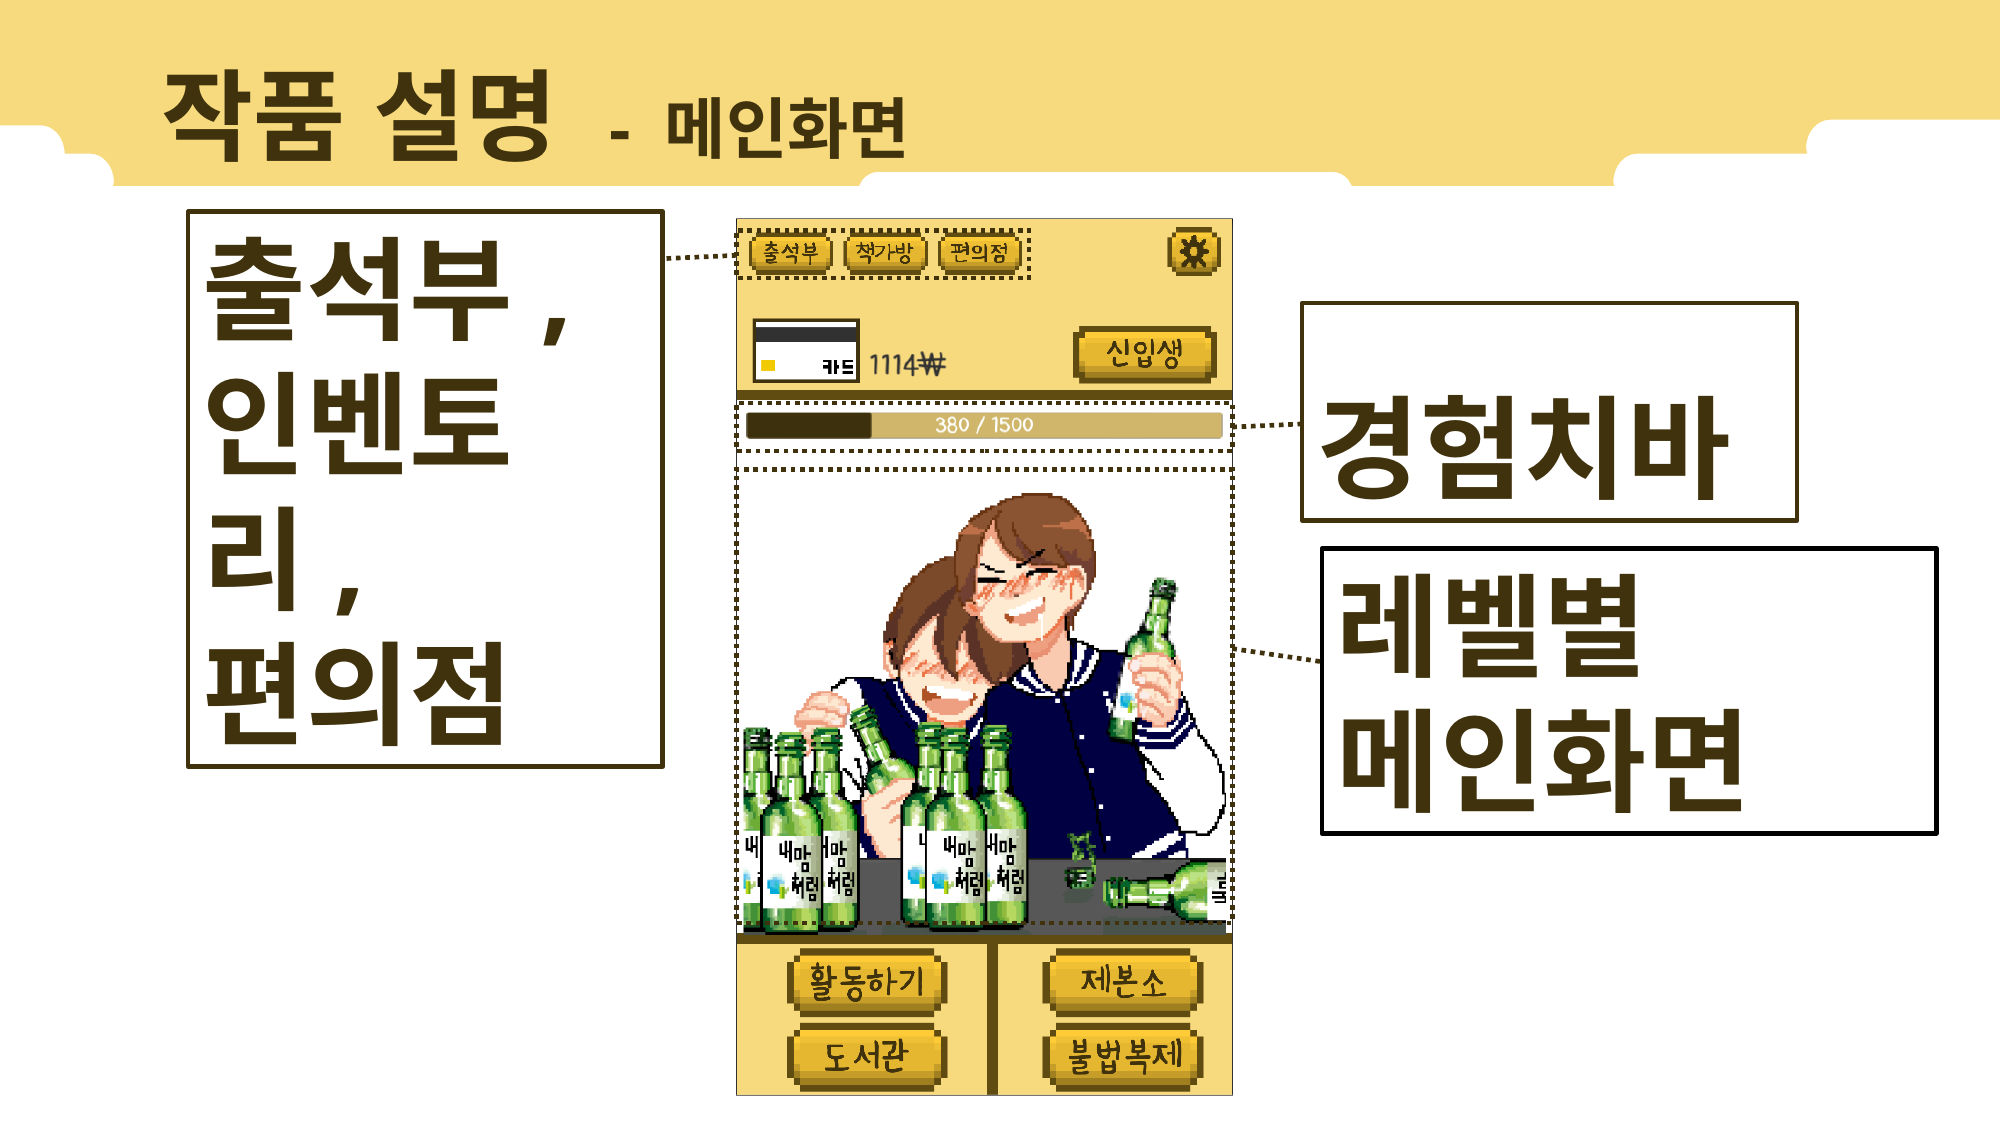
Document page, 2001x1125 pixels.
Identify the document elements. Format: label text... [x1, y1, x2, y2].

text_box [1636, 0, 2000, 155]
text_box [0, 0, 147, 187]
picture [736, 218, 1233, 1096]
text_box 출석부, 인벤토리, 편의점 [188, 211, 663, 767]
text_box 레벨별 메인화면 [1321, 548, 1937, 834]
text_box 작품 설명 - 메인화면 [147, 0, 1636, 271]
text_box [1232, 423, 1303, 428]
text_box 경험치바 [1302, 303, 1797, 521]
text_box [1232, 648, 1322, 662]
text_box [666, 255, 737, 259]
